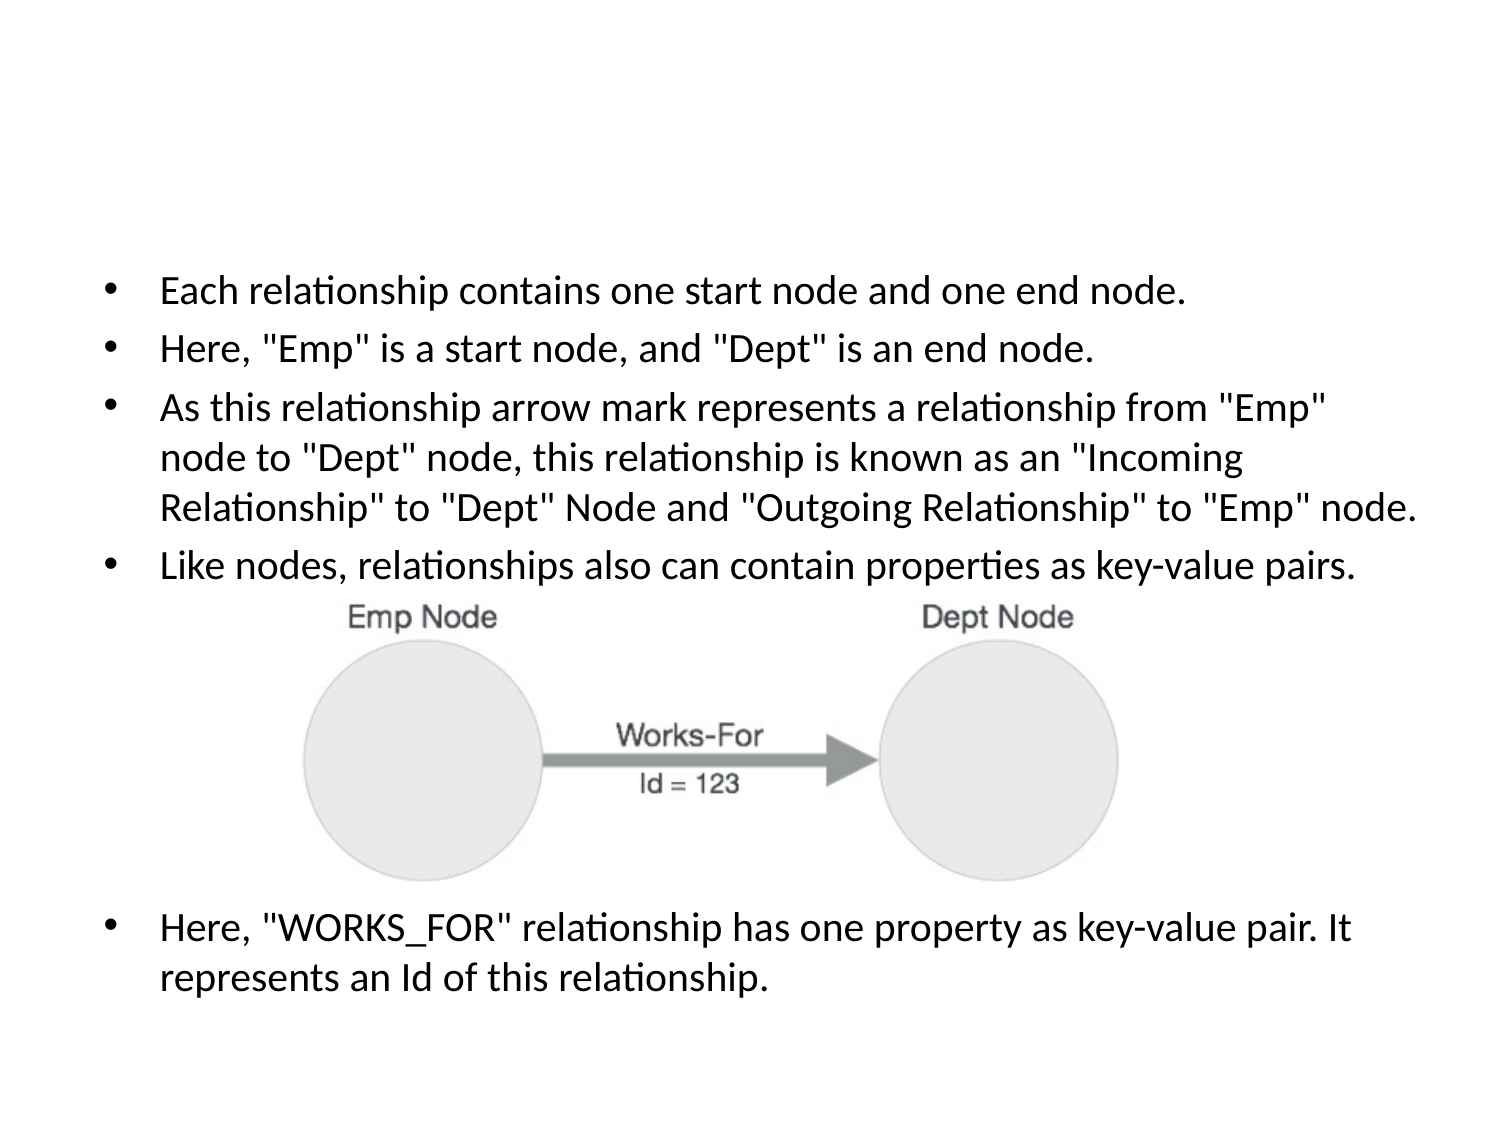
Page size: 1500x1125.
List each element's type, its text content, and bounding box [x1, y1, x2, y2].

picture [300, 597, 1119, 883]
list Each relationship contains one start node and one end node. Here, "Emp" is a start node, and "Dept" is an end node. As this relationship arrow mark represents a relationship from "Emp" node to "Dept" node, this relationship is known as an "Incoming Relationship" to "Dept" Node and "Outgoing Relationship" to "Emp" node. Like nodes, relationships also can contain properties as key-value pairs. Here, "WORKS_FOR" relationship has one property as key-value pair. It represents an Id of this relationship. [88, 255, 1439, 998]
